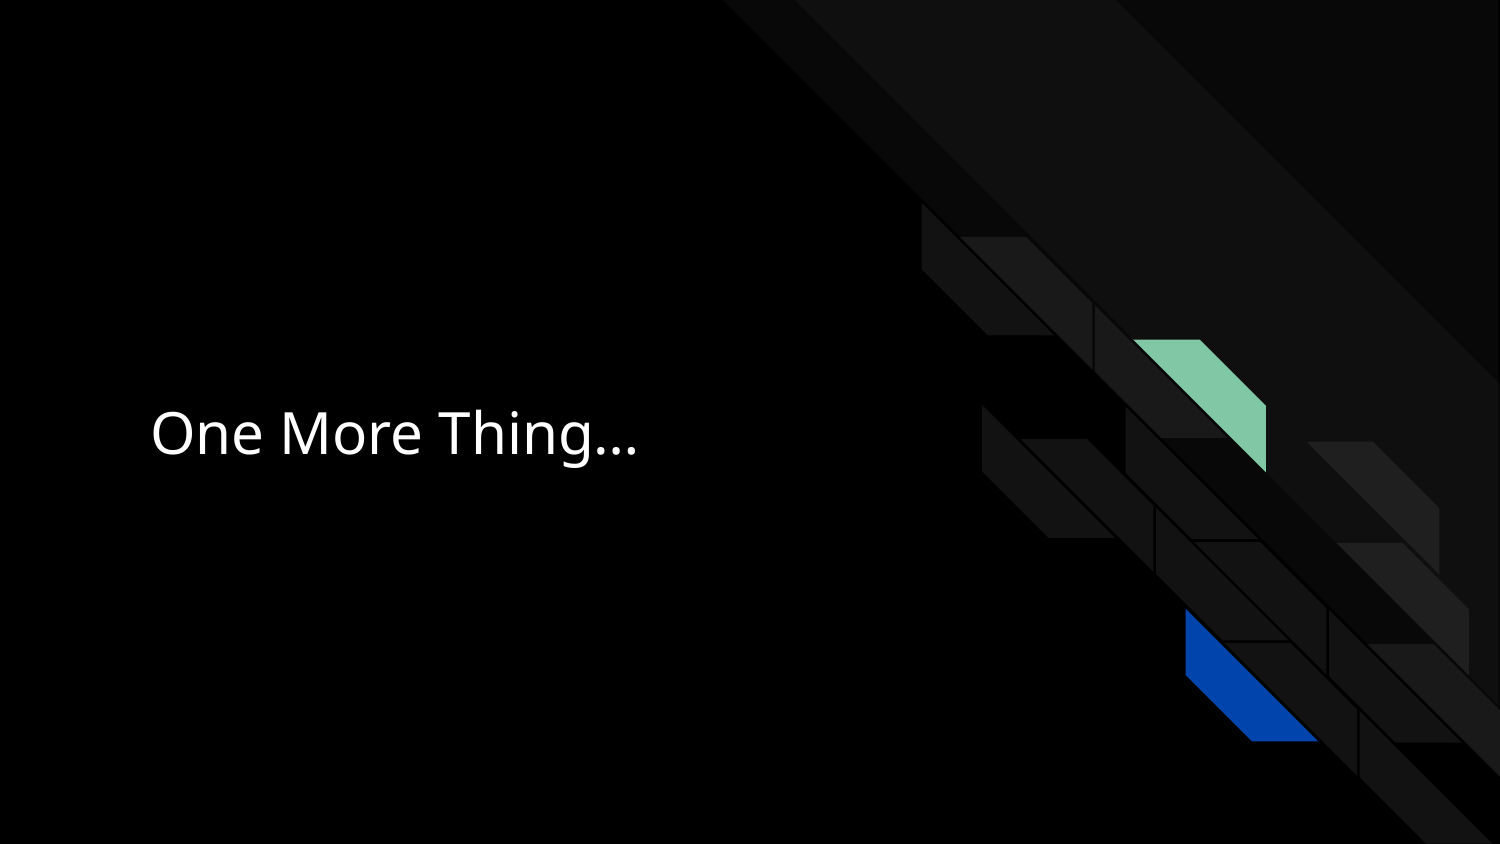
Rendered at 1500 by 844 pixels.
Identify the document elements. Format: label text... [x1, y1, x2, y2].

title One More Thing… [135, 336, 888, 526]
